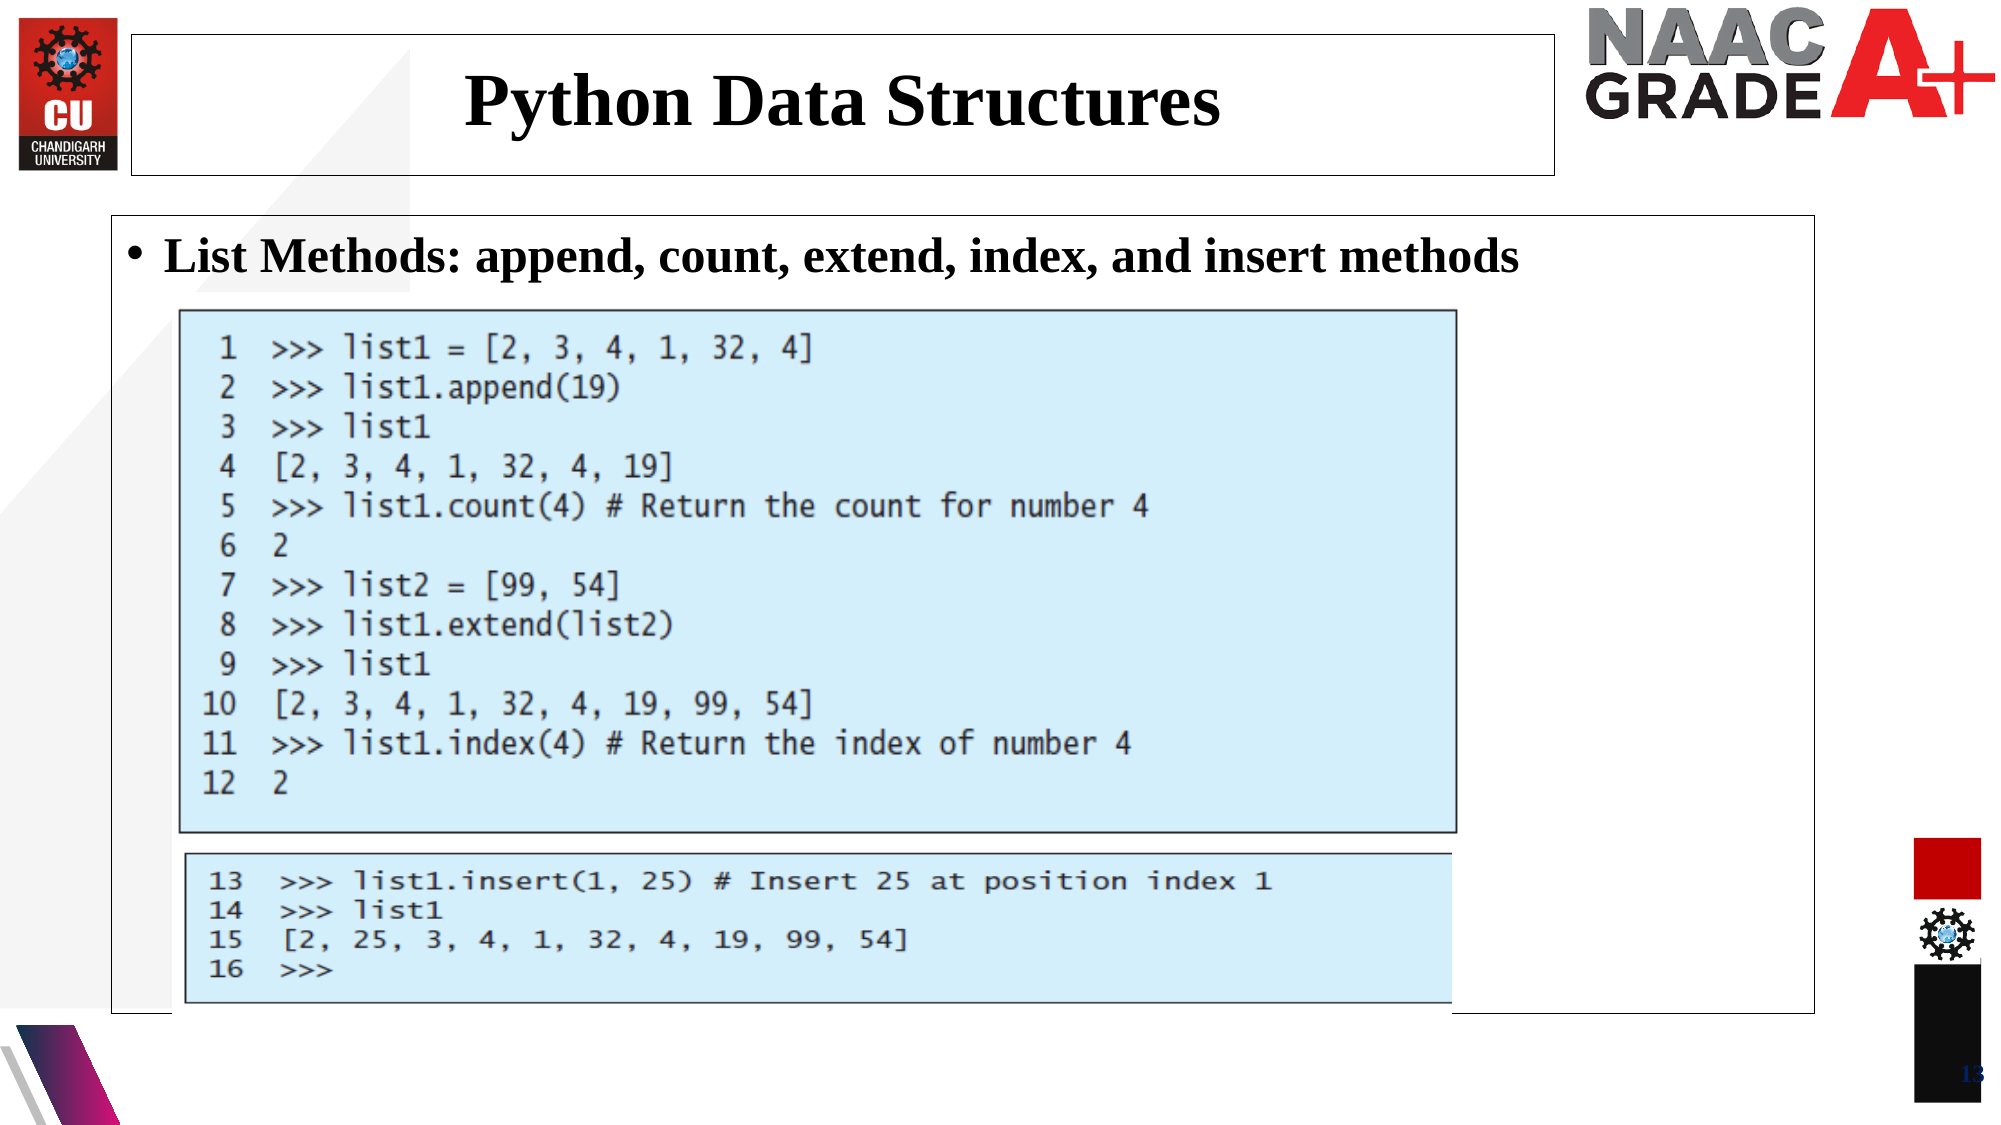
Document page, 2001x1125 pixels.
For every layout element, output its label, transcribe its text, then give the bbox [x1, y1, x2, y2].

picture [18, 17, 118, 171]
picture [1585, 6, 1998, 119]
title Python Data Structures [131, 34, 1555, 176]
list List Methods: append, count, extend, index, and insert methods [111, 215, 1815, 1014]
slide_number 13 [1550, 1042, 2000, 1103]
picture [172, 292, 1483, 1014]
